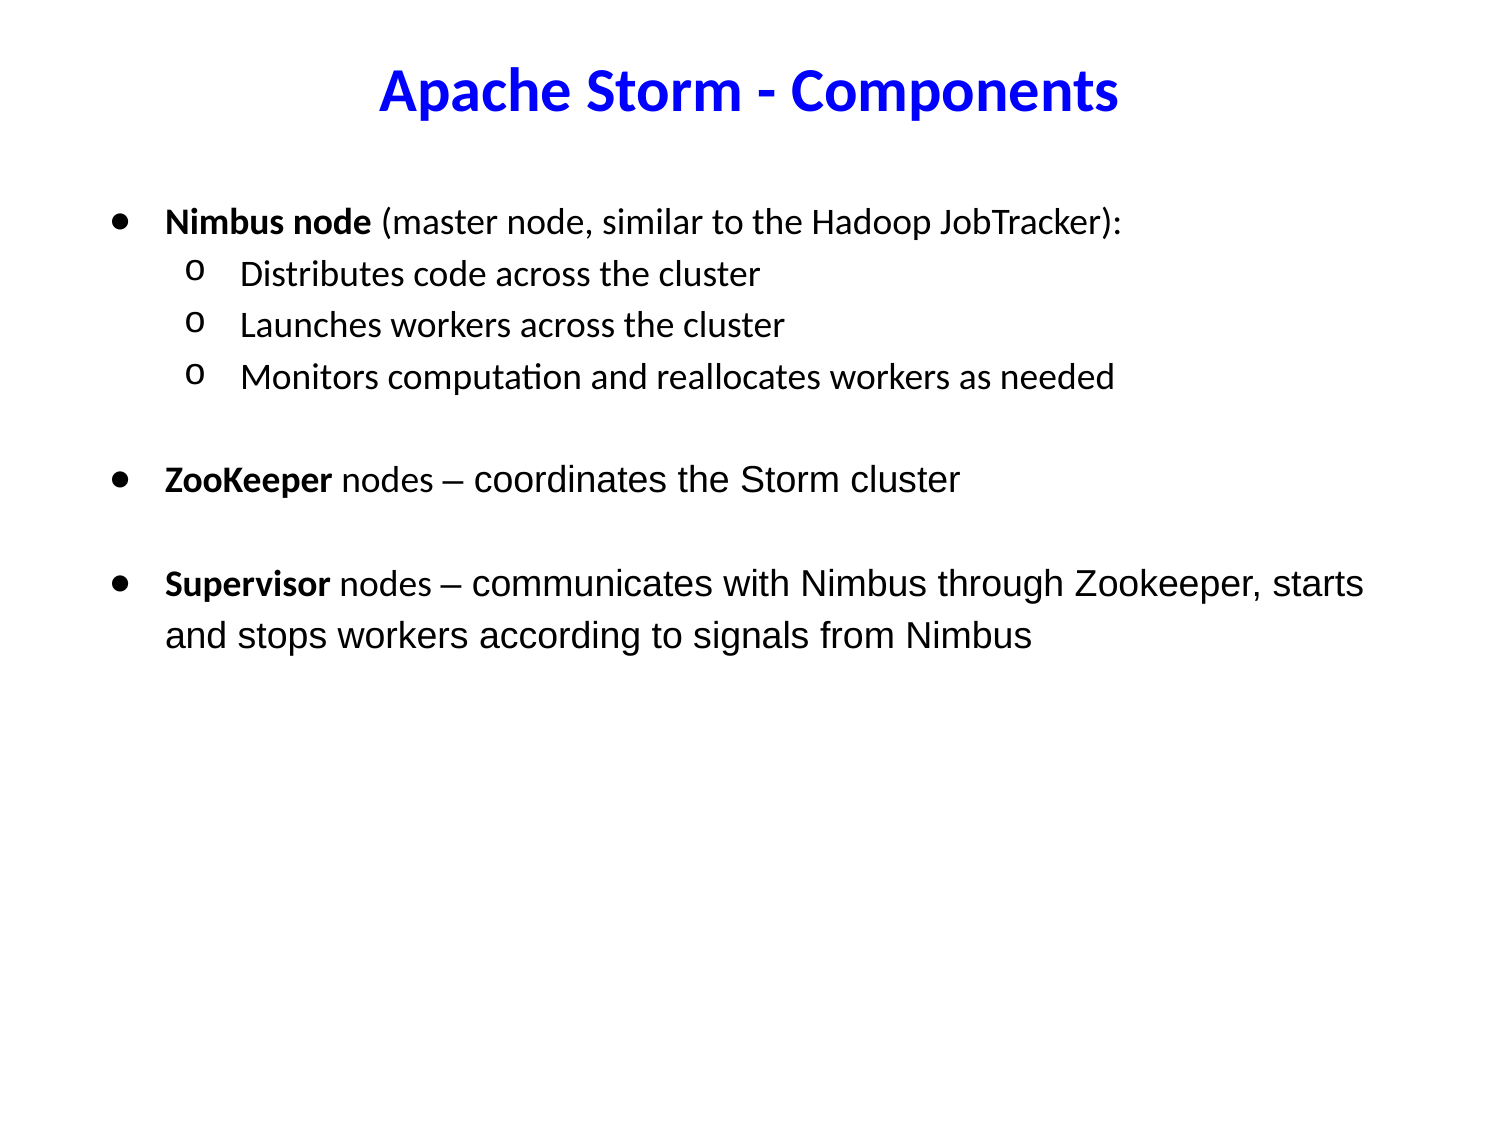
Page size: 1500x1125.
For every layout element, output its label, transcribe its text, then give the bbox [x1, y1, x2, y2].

list Nimbus node (master node, similar to the Hadoop JobTracker): Distributes code across the cluster Launches workers across the cluster Monitors computation and reallocates workers as needed ZooKeeper nodes – coordinates the Storm cluster Supervisor nodes – communicates with Nimbus through Zookeeper, starts and stops workers according to signals from Nimbus [75, 174, 1425, 1005]
title Apache Storm - Components [75, 45, 1425, 163]
